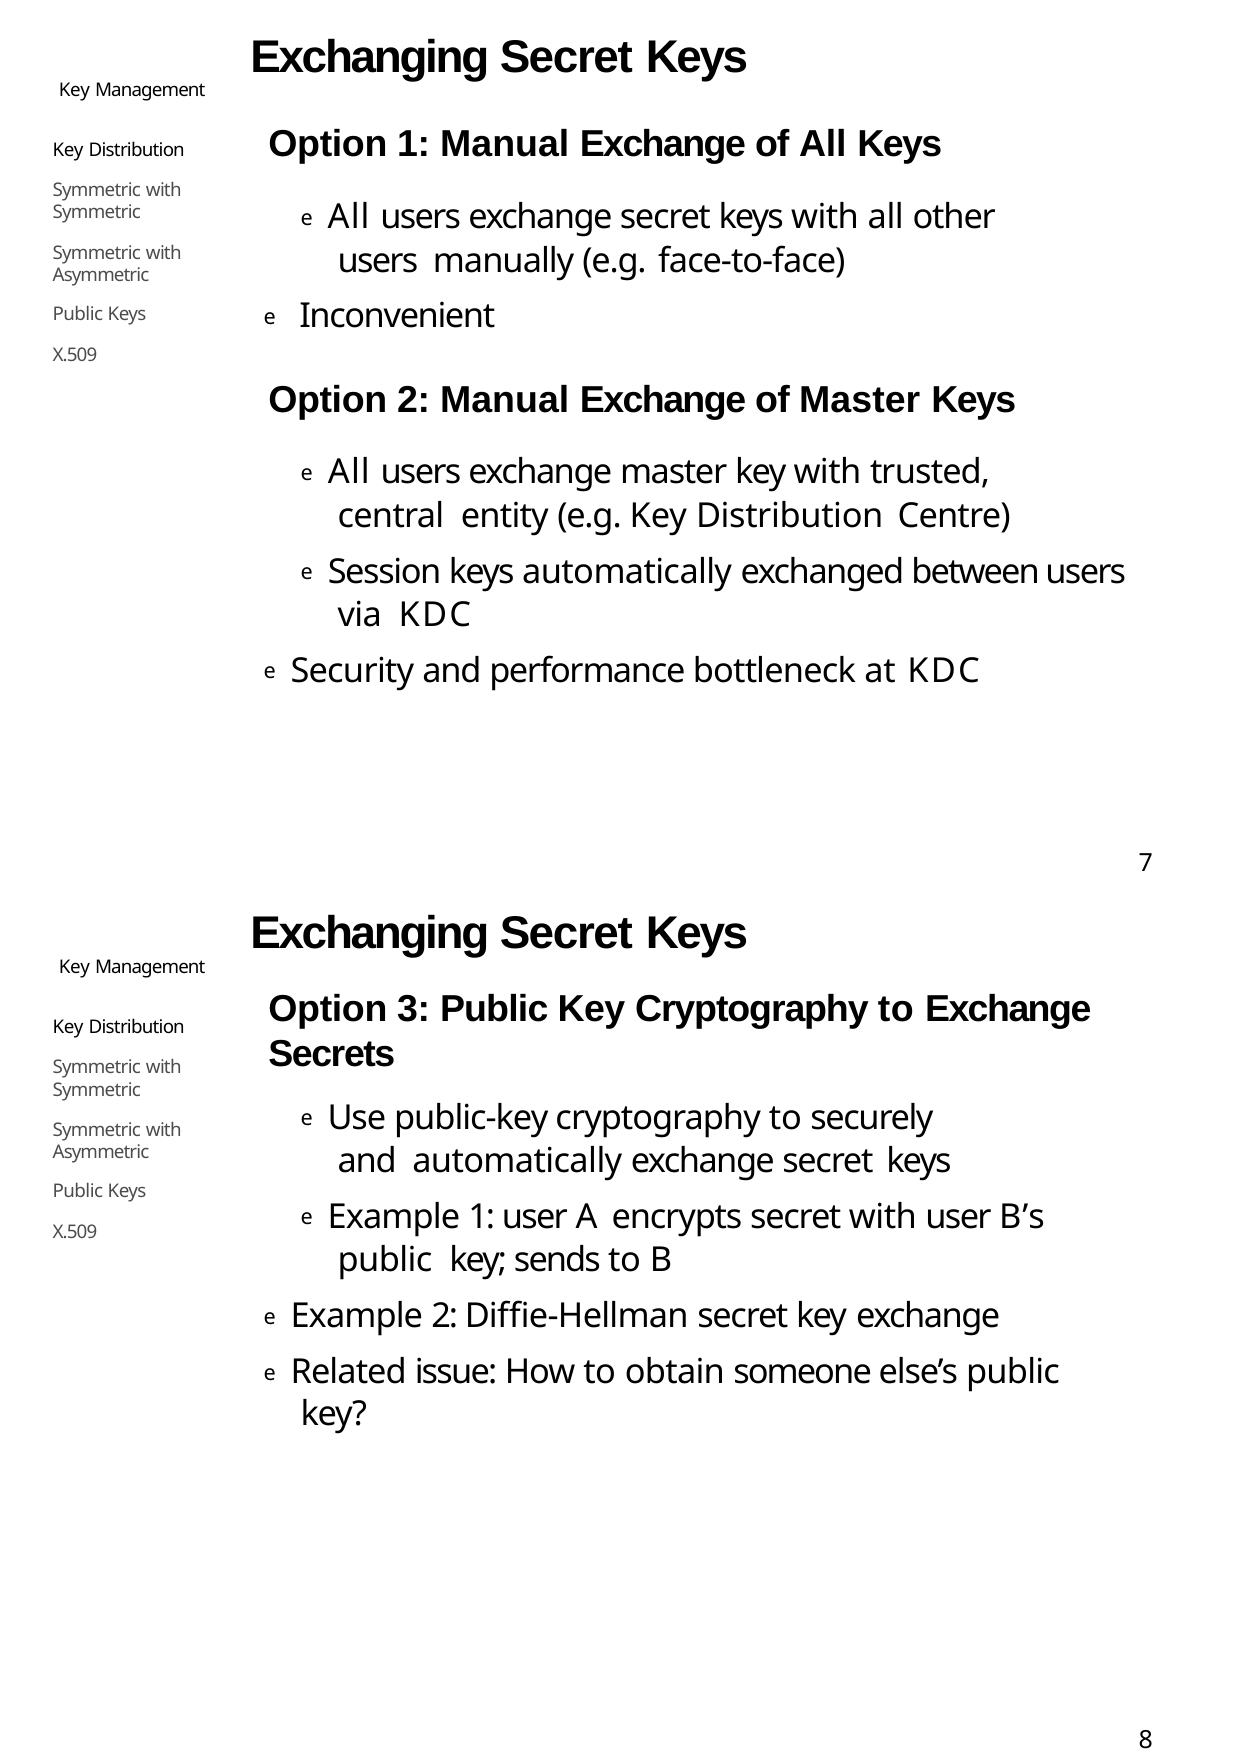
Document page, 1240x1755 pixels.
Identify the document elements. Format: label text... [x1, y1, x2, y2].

text_box Option 2: Manual Exchange of Master Keys e All users exchange master key with trusted, central entity (e.g. Key Distribution Centre) e Session keys automatically exchanged between users via KDC e Security and performance bottleneck at KDC [262, 372, 1154, 690]
text_box Key Distribution [50, 1012, 194, 1037]
text_box Symmetric with Symmetric [50, 1052, 188, 1100]
text_box Key Management [56, 75, 210, 101]
text_box Symmetric with Asymmetric [50, 1114, 188, 1163]
text_box Option 1: Manual Exchange of All Keys e All users exchange secret keys with all other users manually (e.g. face-to-face) e Inconvenient [262, 116, 1068, 336]
text_box Public Keys [50, 1176, 154, 1202]
text_box Key Distribution [50, 135, 194, 160]
text_box Exchanging Secret Keys Option 3: Public Key Cryptography to Exchange Secrets e Use public-key cryptography to securely and automatically exchange secret keys e Example 1: user A encrypts secret with user B’s public key; sends to B e Example 2: Diffie-Hellman secret key exchange e Related issue: How to obtain someone else’s public key? [244, 872, 1159, 1433]
text_box Public Keys [50, 299, 154, 325]
text_box X.509 [50, 1216, 104, 1242]
text_box Key Management [56, 952, 210, 978]
text_box Symmetric with Asymmetric [50, 237, 188, 286]
text_box Symmetric with Symmetric [50, 175, 188, 223]
text_box 8 [1136, 1726, 1155, 1754]
text_box Exchanging Secret Keys [248, 24, 756, 82]
text_box X.509 [50, 339, 104, 365]
text_box 7 [1136, 843, 1155, 872]
